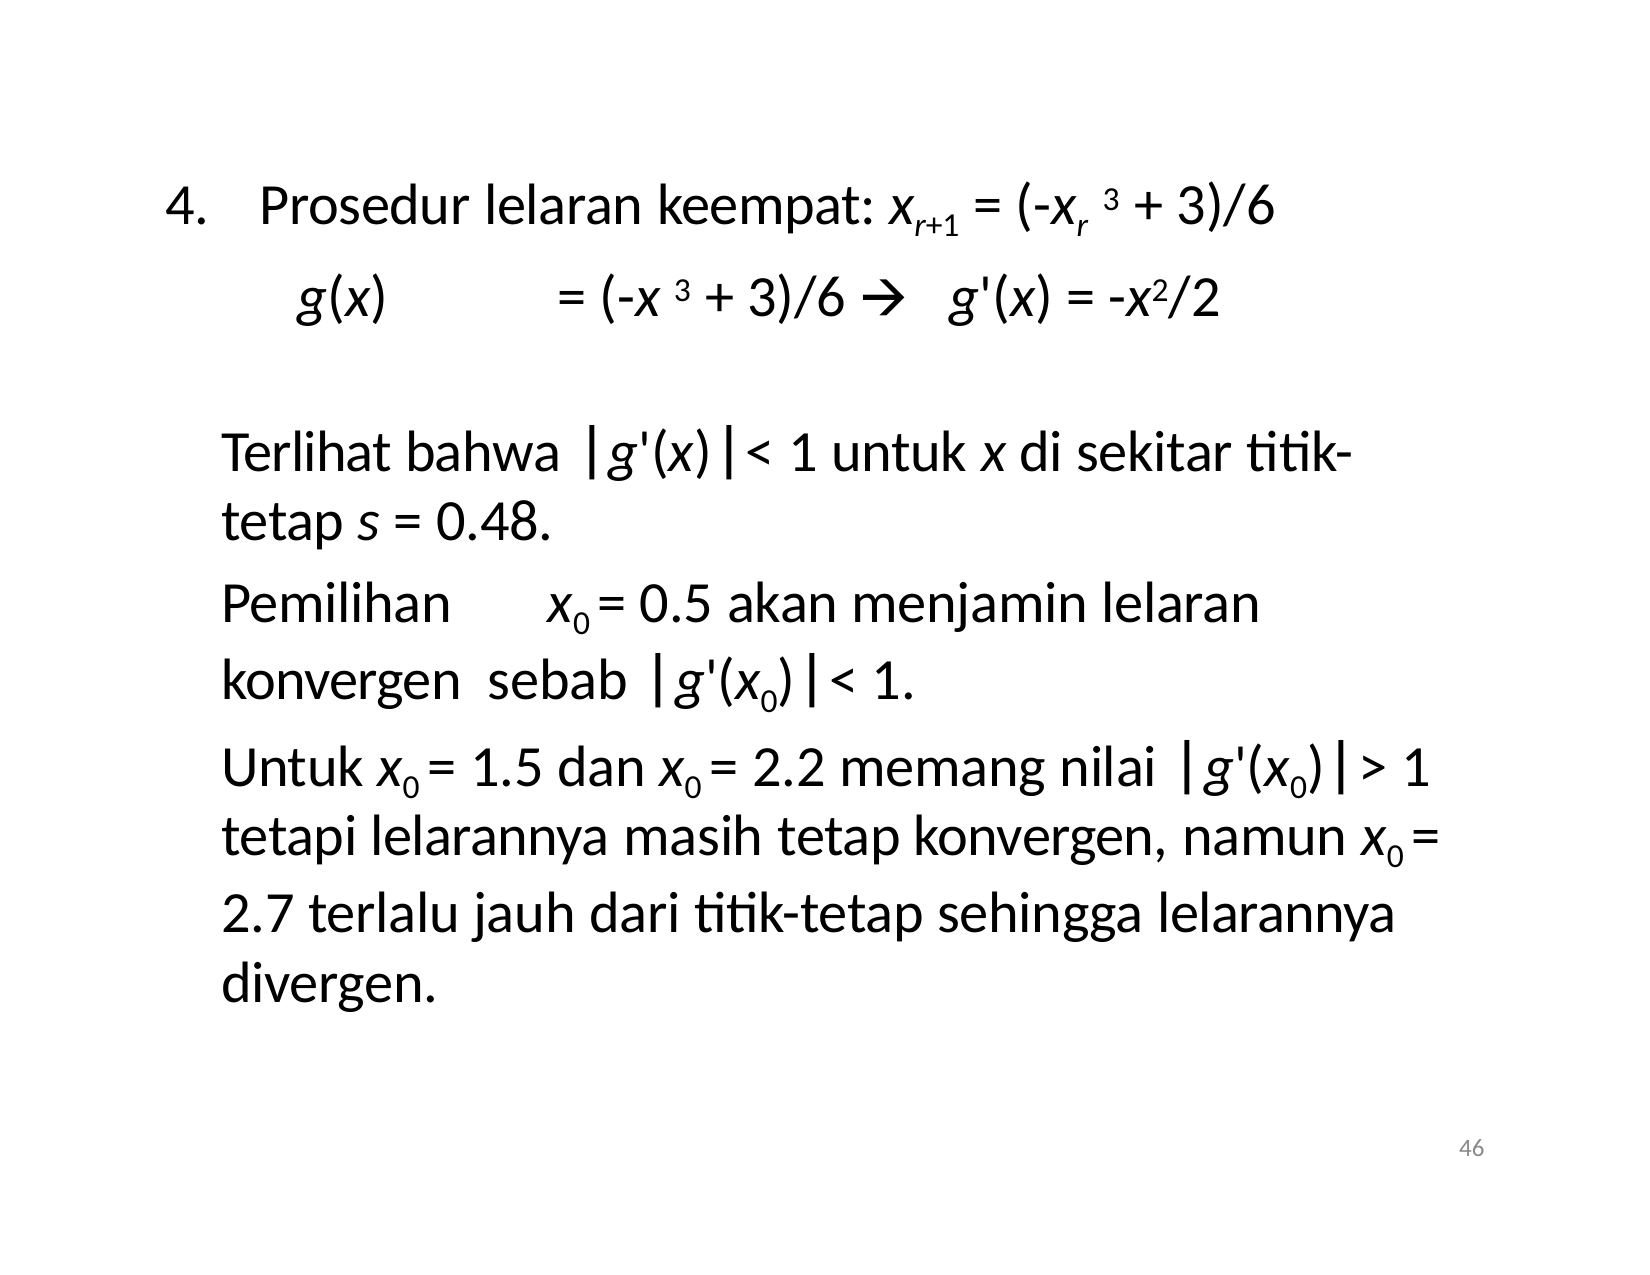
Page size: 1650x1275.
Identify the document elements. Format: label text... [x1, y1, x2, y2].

slide_number 46 [1452, 1135, 1491, 1275]
text_box 4. Prosedur lelaran keempat: xr+1 = (-xr 3 + 3)/6 g(x) = (-x 3 + 3)/6 🡪 g'(x) = -x2/2 Terlihat bahwa g'(x)< 1 untuk x di sekitar titik- tetap s = 0.48. Pemilihan x0 = 0.5 akan menjamin lelaran konvergen sebab g'(x0)< 1. Untuk x0 = 1.5 dan x0 = 2.2 memang nilai g'(x0)> 1 tetapi lelarannya masih tetap konvergen, namun x0 = 2.7 terlalu jauh dari titik-tetap sehingga lelarannya divergen. [154, 149, 1473, 1014]
